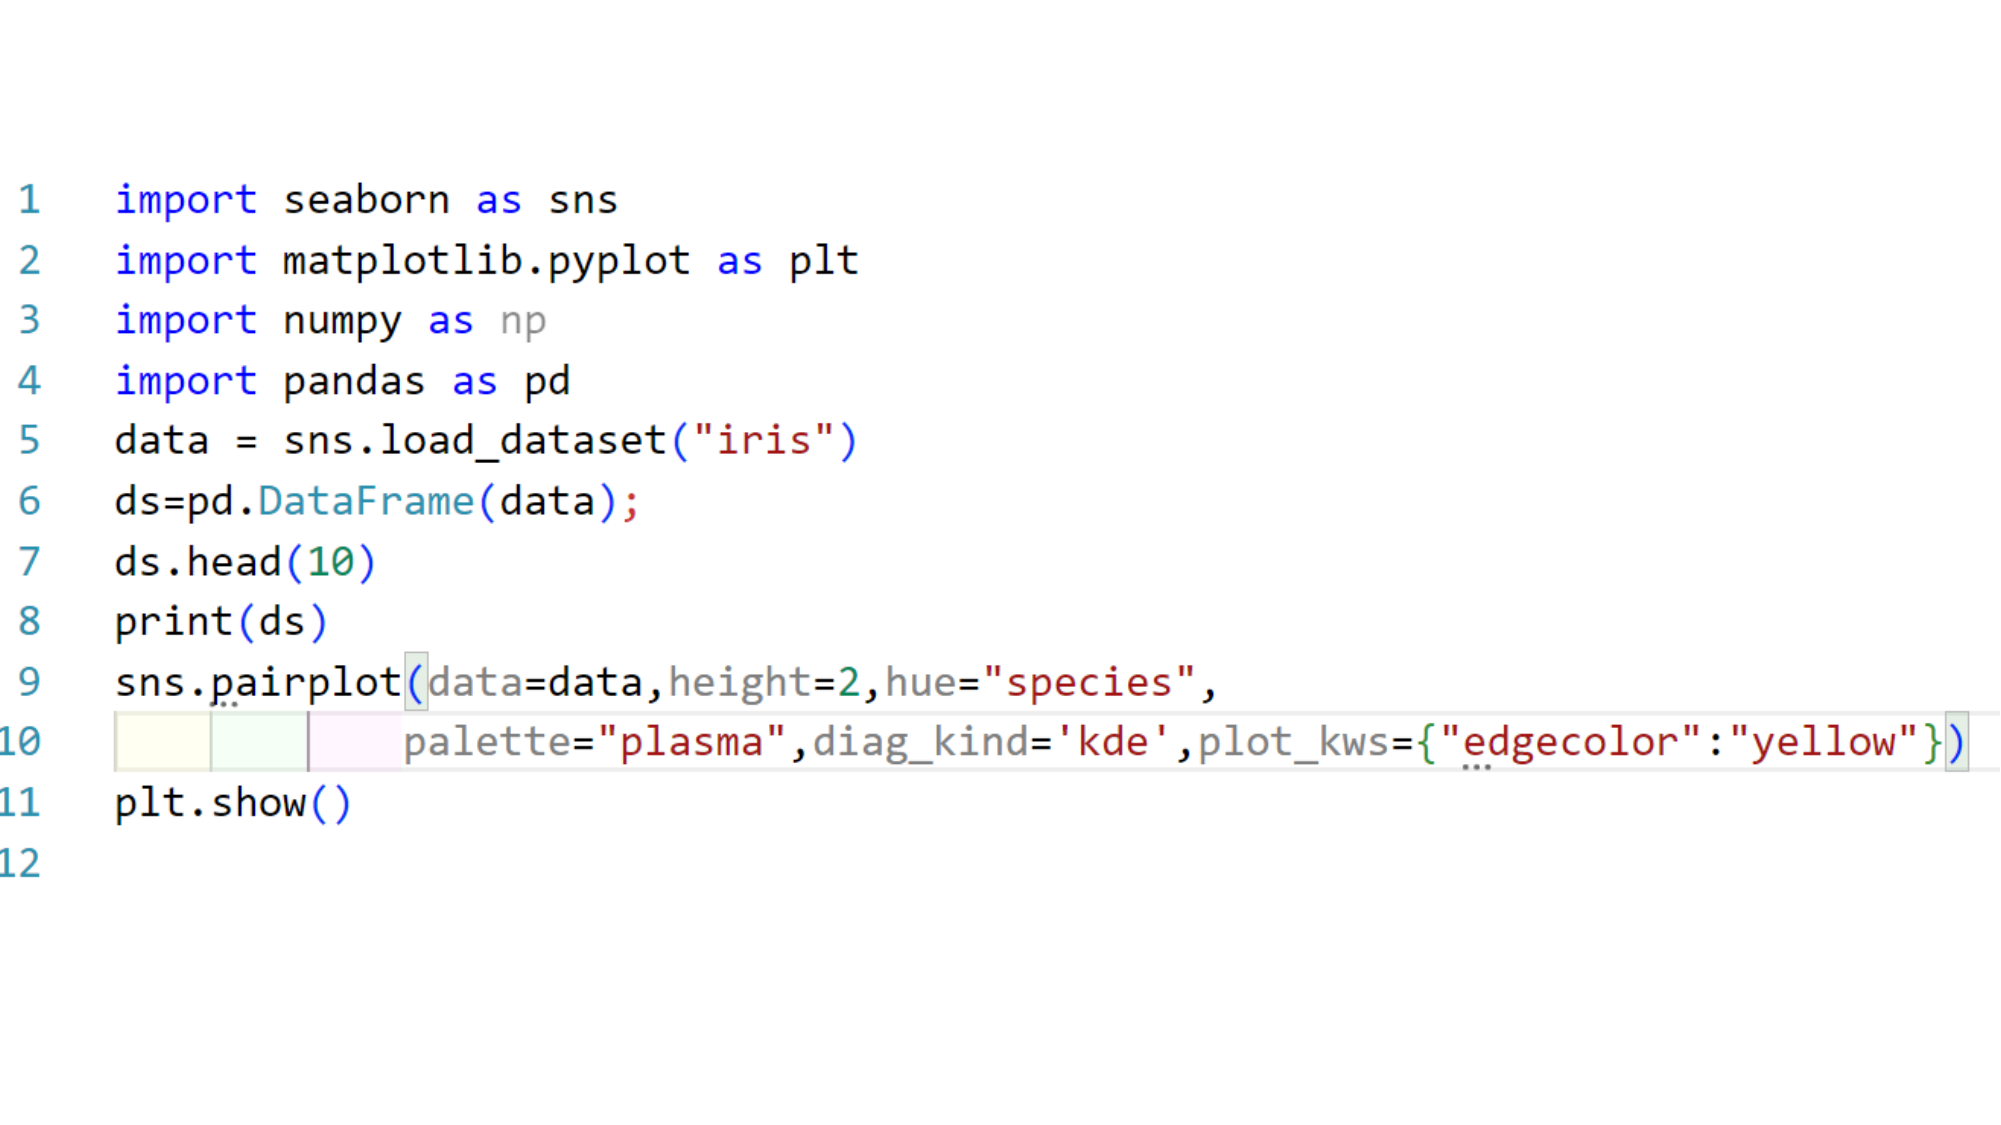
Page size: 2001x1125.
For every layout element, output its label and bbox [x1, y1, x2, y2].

picture [0, 163, 2000, 961]
